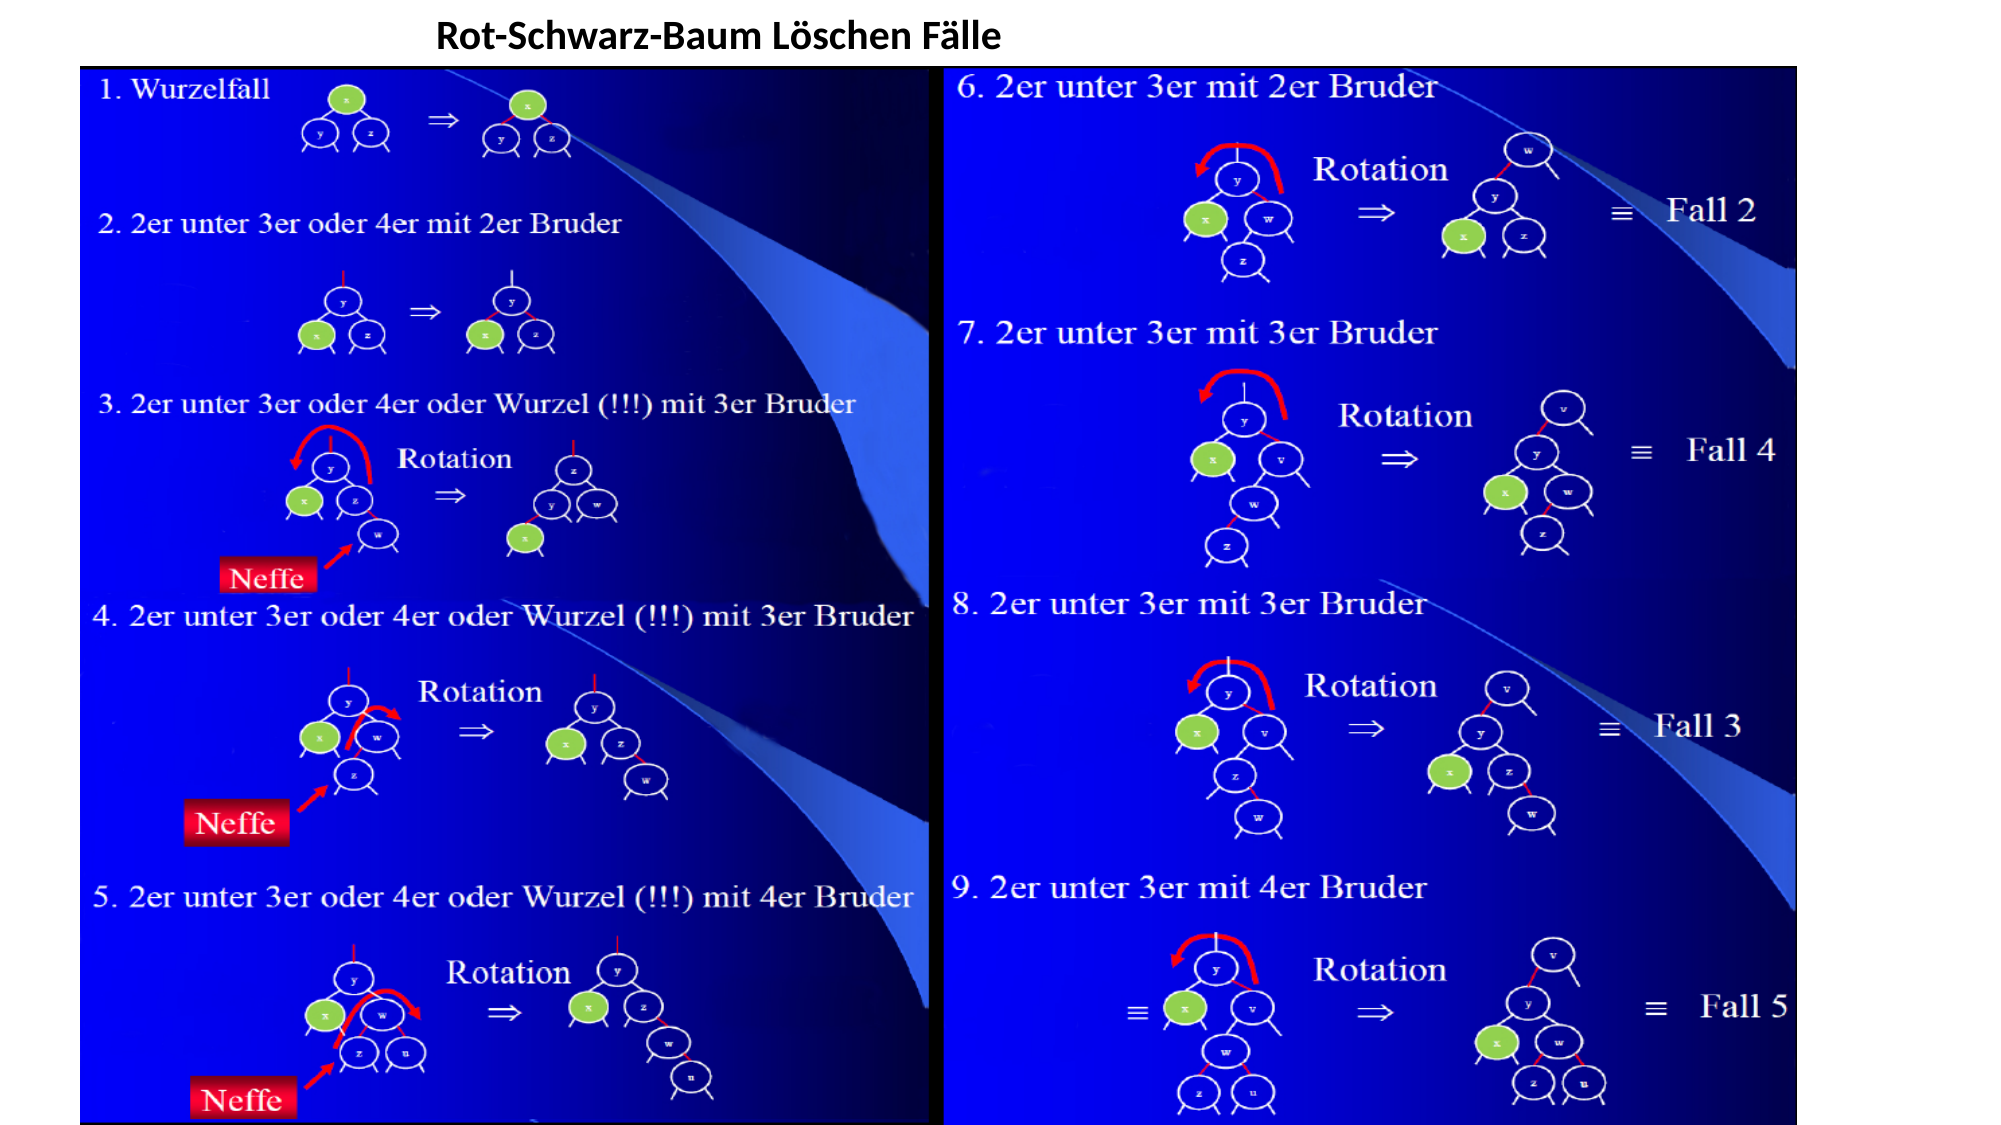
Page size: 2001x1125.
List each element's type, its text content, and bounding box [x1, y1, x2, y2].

text_box Rot-Schwarz-Baum Löschen Fälle [421, 0, 1283, 65]
picture [80, 66, 1797, 1125]
